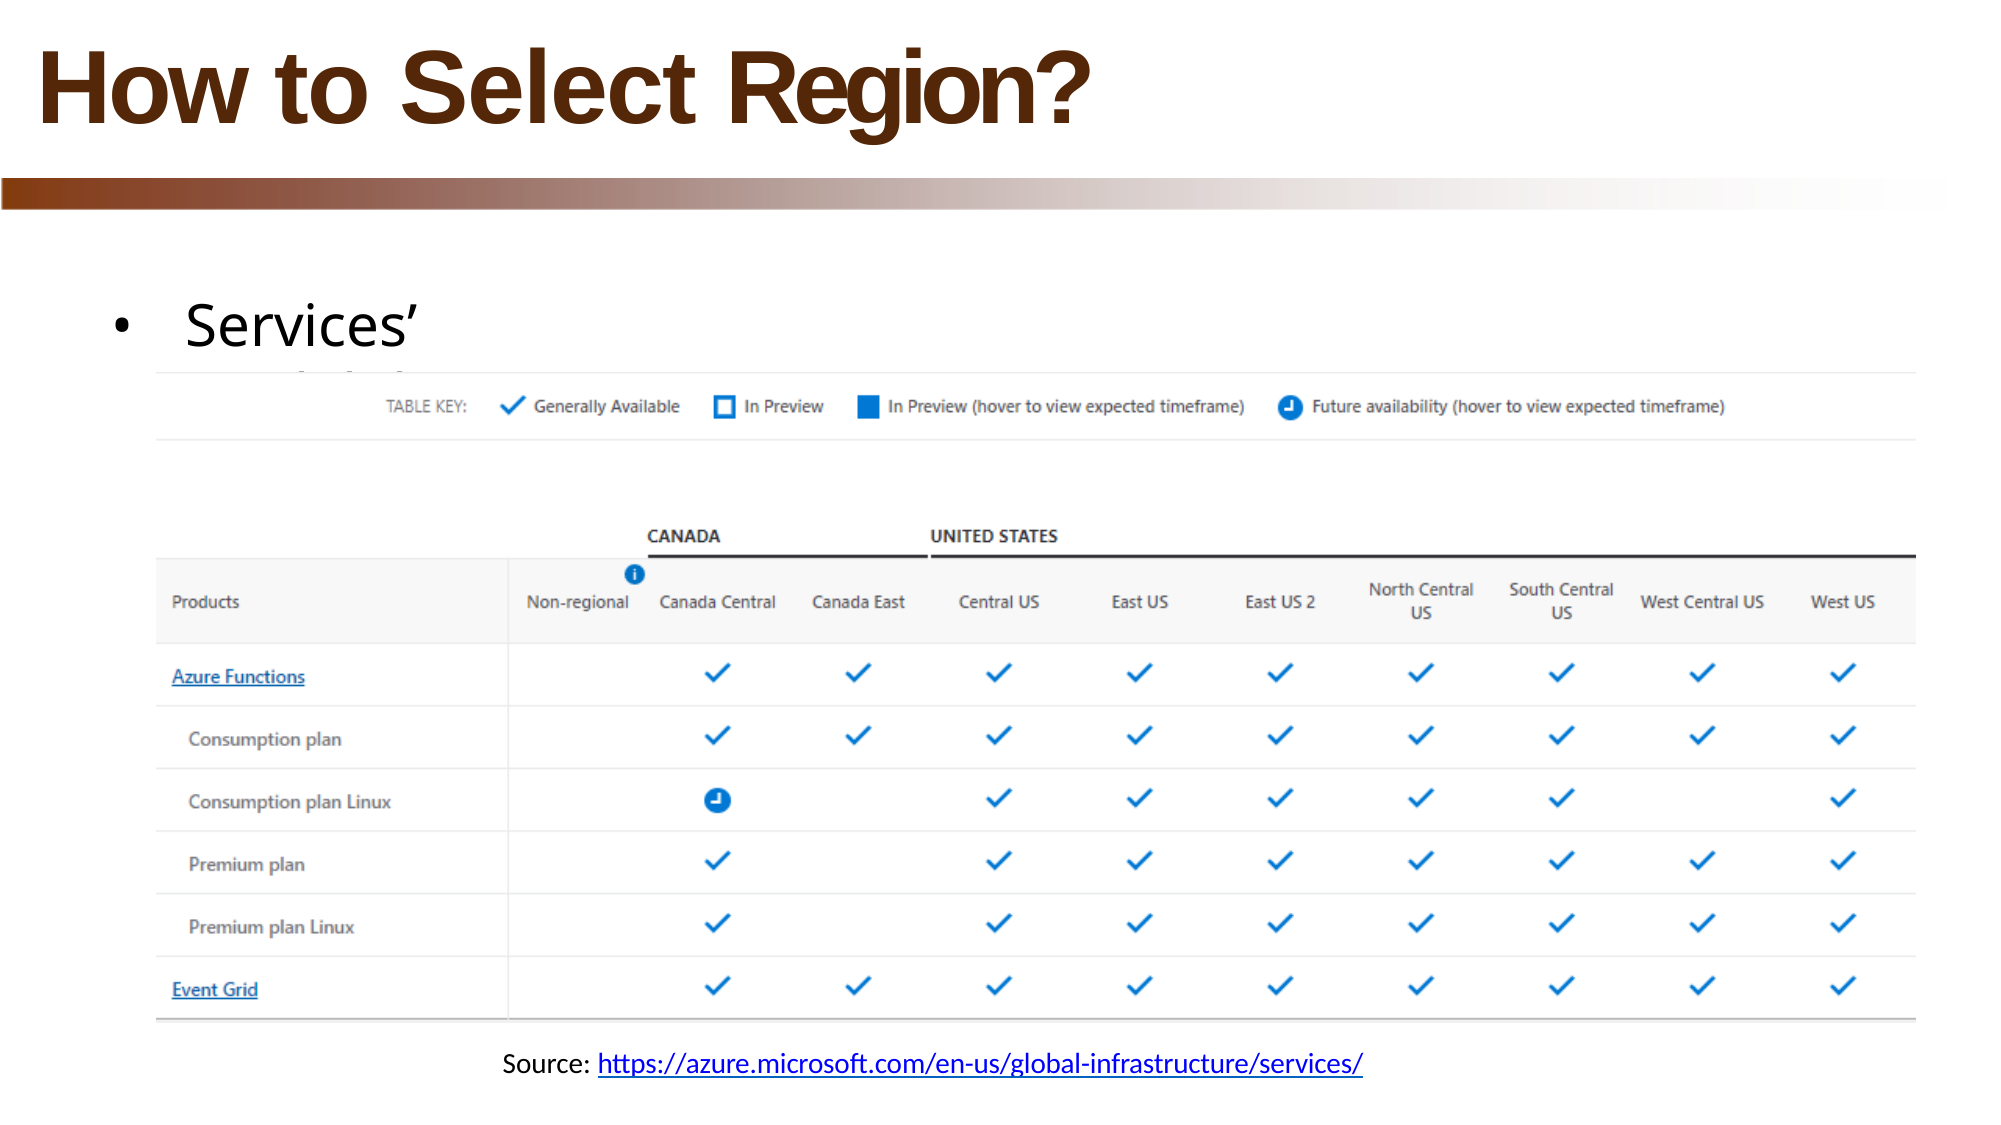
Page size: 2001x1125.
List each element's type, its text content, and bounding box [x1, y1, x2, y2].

picture [1, 178, 1975, 210]
text_box Services’ availability [108, 286, 720, 429]
picture [156, 372, 1917, 1023]
text_box Source: https://azure.microsoft.com/en-us/global-infrastructure/services/ [500, 1042, 1381, 1080]
title How to Select Region? [34, 17, 1838, 208]
